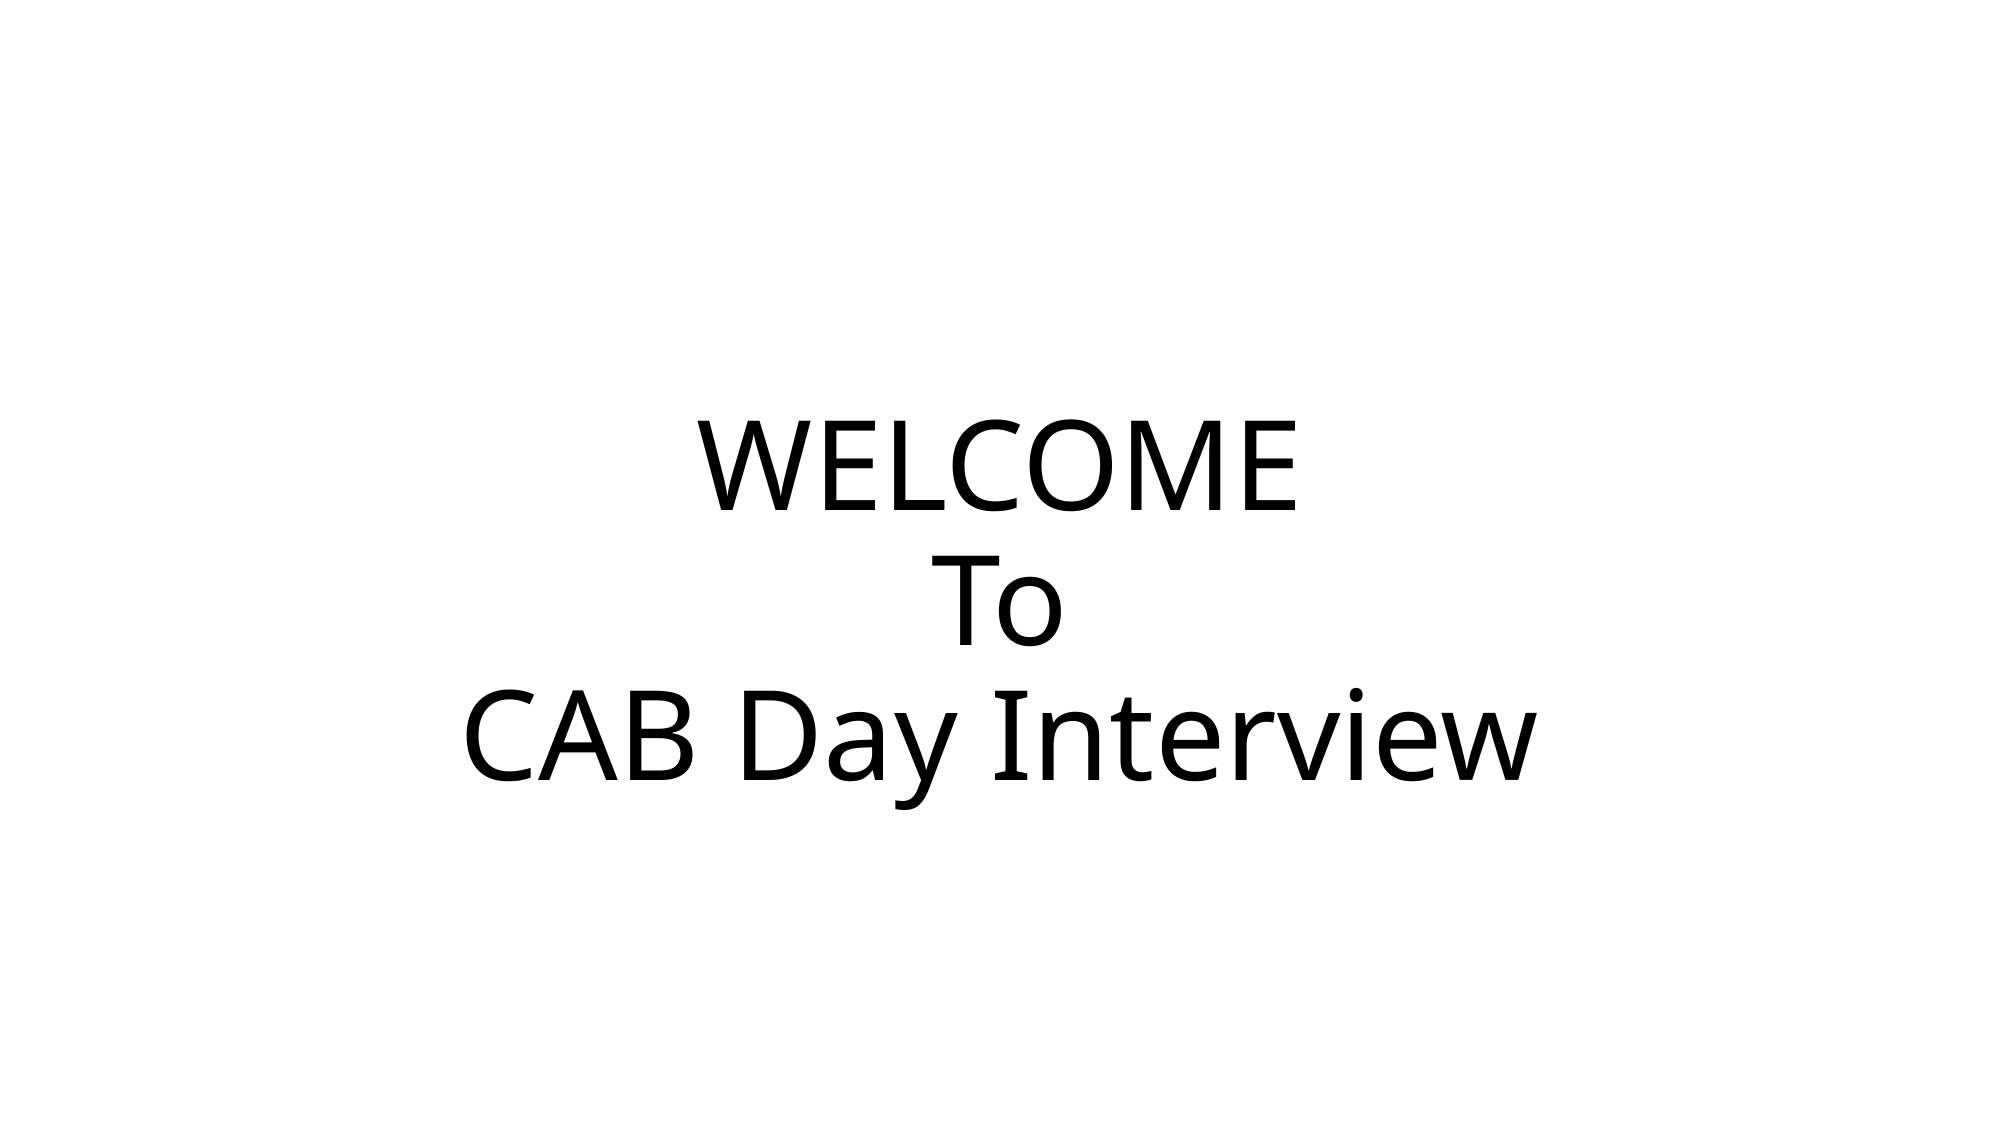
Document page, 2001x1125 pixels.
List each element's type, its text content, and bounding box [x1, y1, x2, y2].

title WELCOME To CAB Day Interview [249, 309, 1750, 816]
